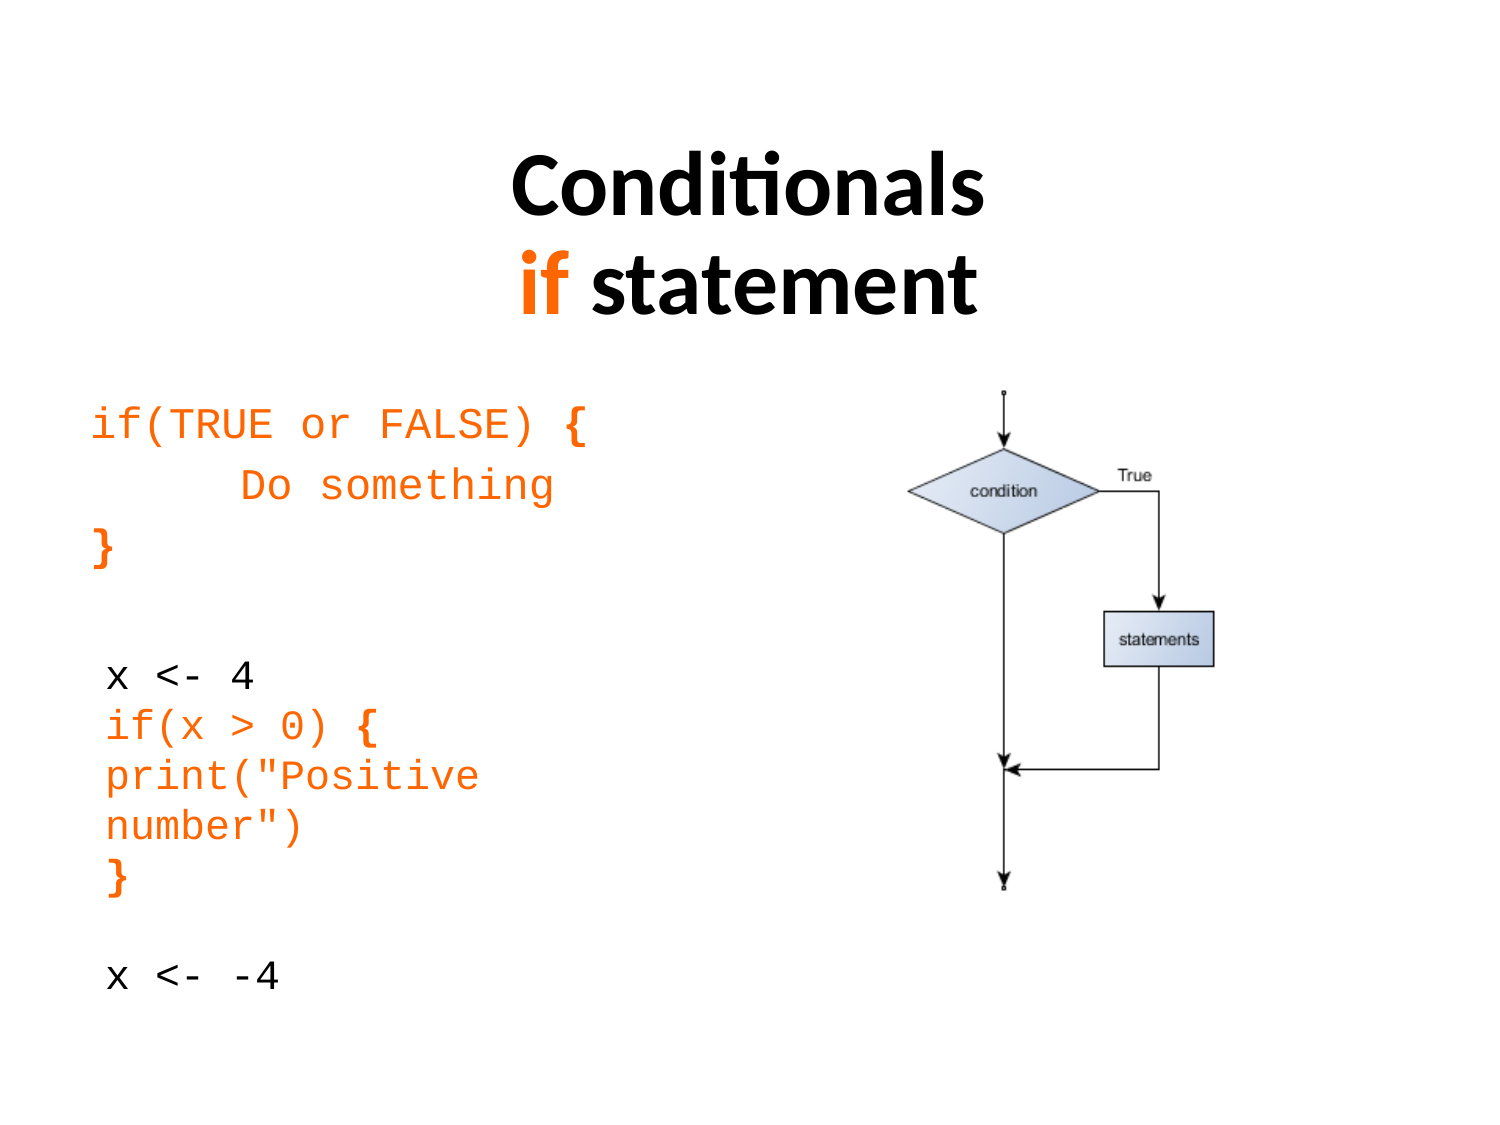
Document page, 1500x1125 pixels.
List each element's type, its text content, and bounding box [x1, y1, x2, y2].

text_box if(TRUE or FALSE) { Do something } [75, 386, 634, 618]
text_box Conditionals if statement [332, 40, 1166, 342]
text_box x <- 4 if(x > 0) { print("Positive number") } x <- -4 [89, 639, 540, 1006]
picture [889, 371, 1243, 909]
